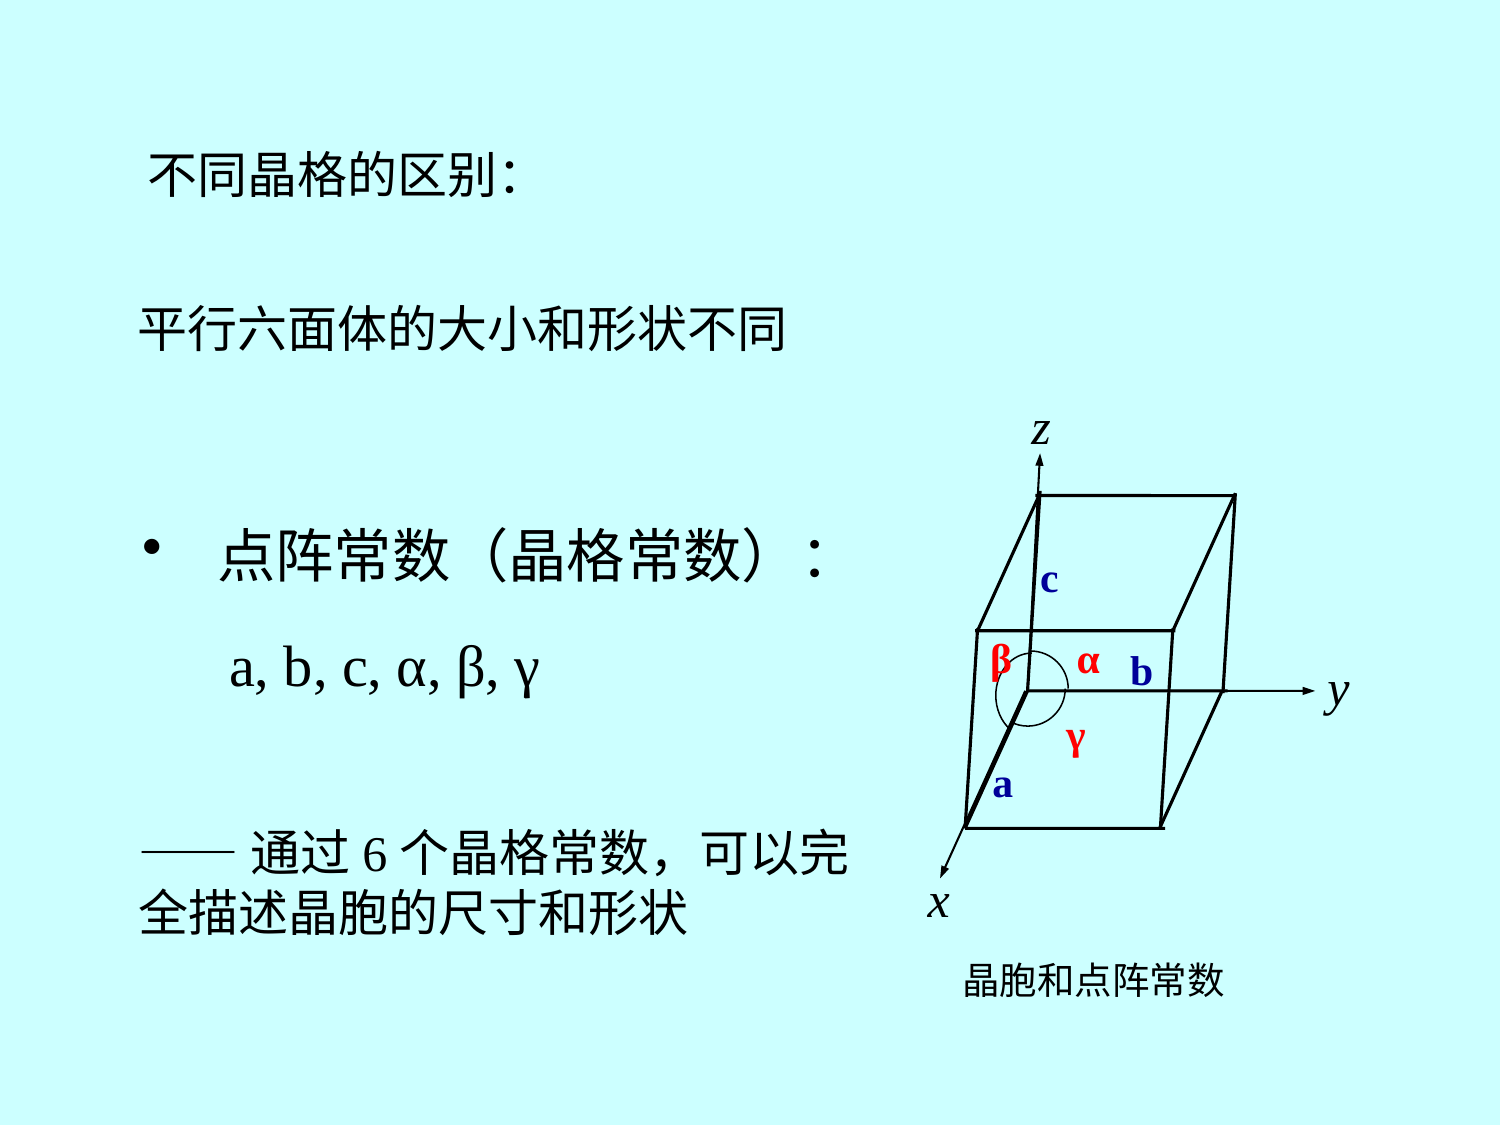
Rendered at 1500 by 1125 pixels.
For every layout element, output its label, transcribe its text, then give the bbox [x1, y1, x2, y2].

text_box ——通过6个晶格常数，可以完全描述晶胞的尺寸和形状 [123, 814, 868, 949]
text_box 点阵常数（晶格常数）： a, b, c, α, β, γ [127, 483, 845, 734]
text_box 不同晶格的区别： [109, 112, 563, 212]
text_box 平行六面体的大小和形状不同 [122, 265, 1035, 441]
text_box 晶胞和点阵常数 [924, 949, 1263, 1010]
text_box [912, 387, 1366, 936]
